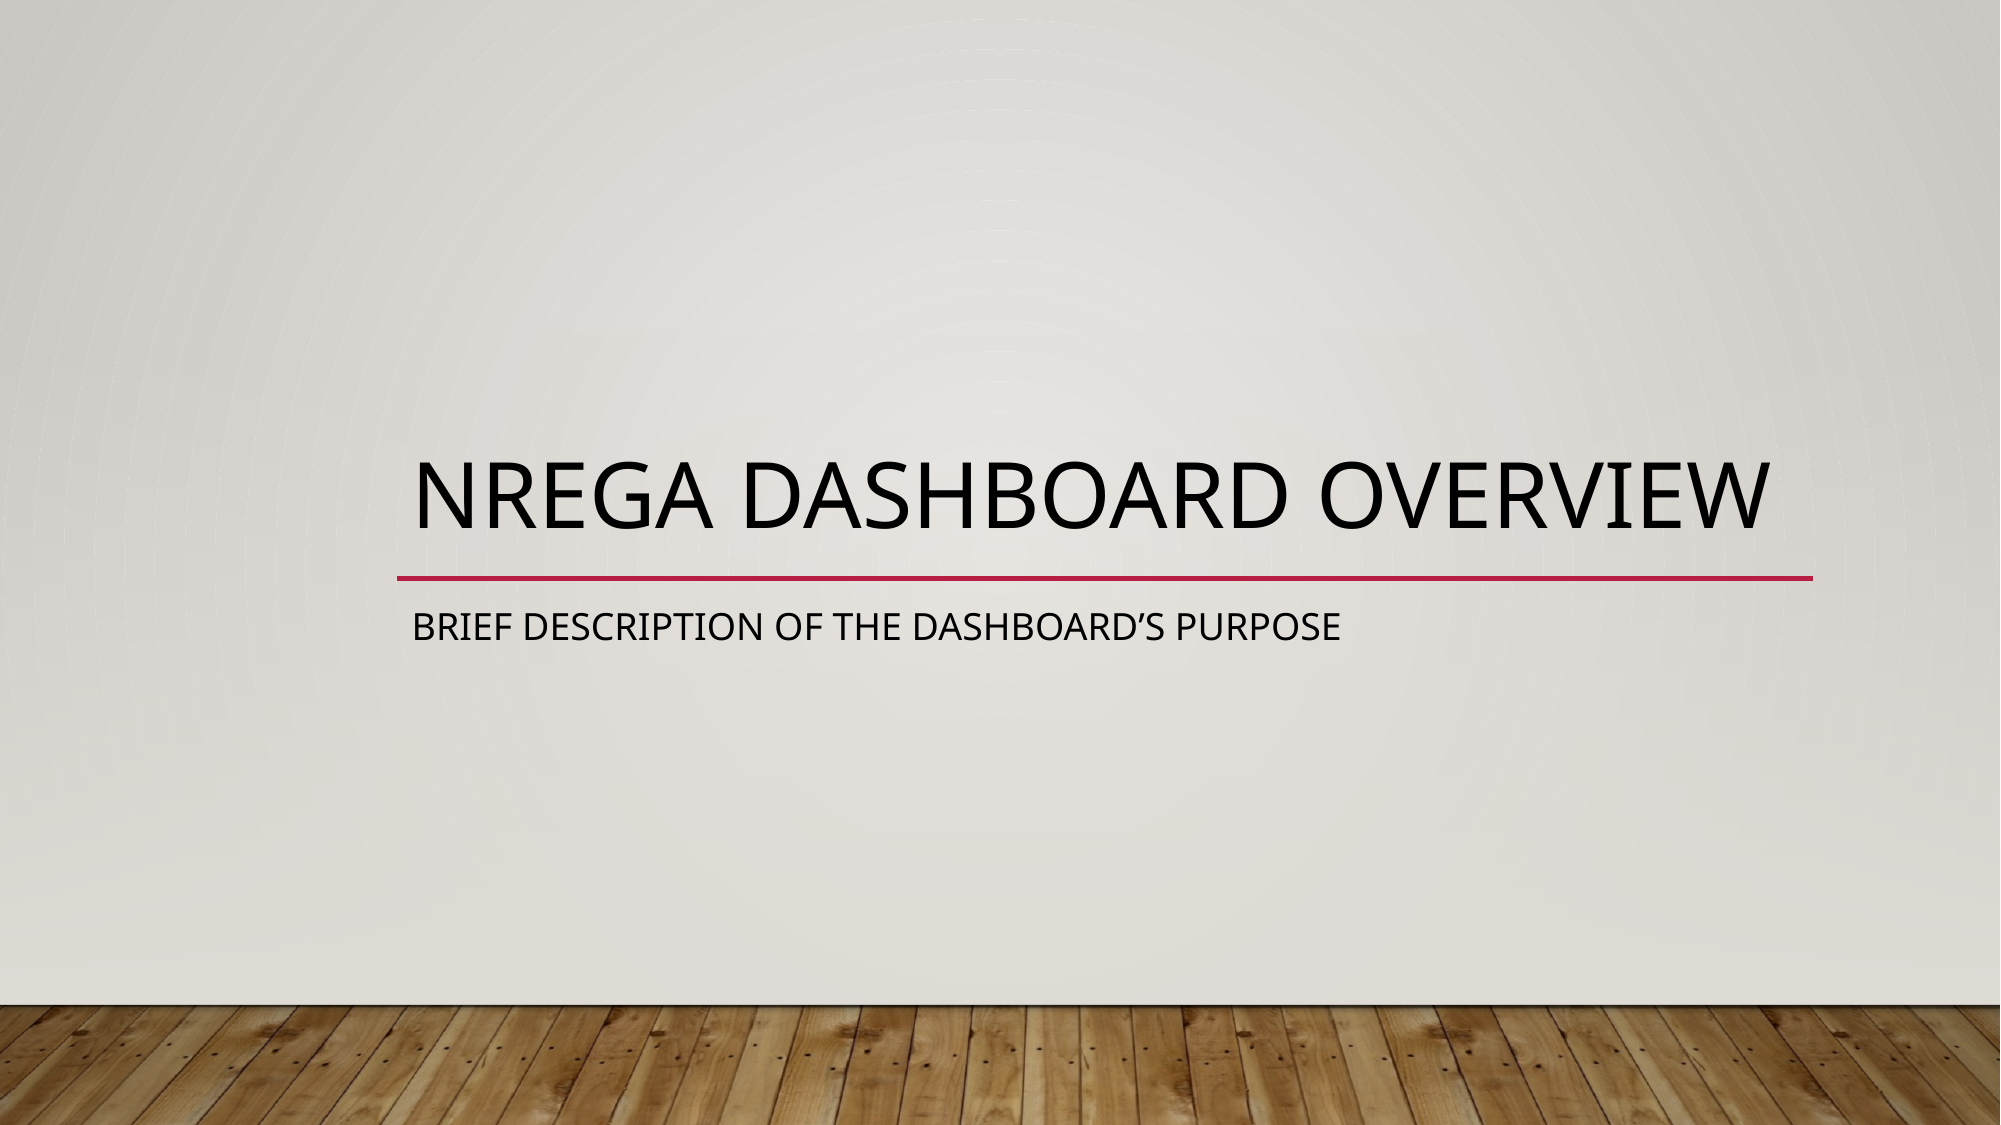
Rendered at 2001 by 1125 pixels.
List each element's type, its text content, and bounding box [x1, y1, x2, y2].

title NREGA Dashboard Overview [396, 131, 1814, 549]
subtitle Brief description of the dashboard’s purpose [396, 579, 1814, 740]
picture [0, 1005, 2000, 1125]
